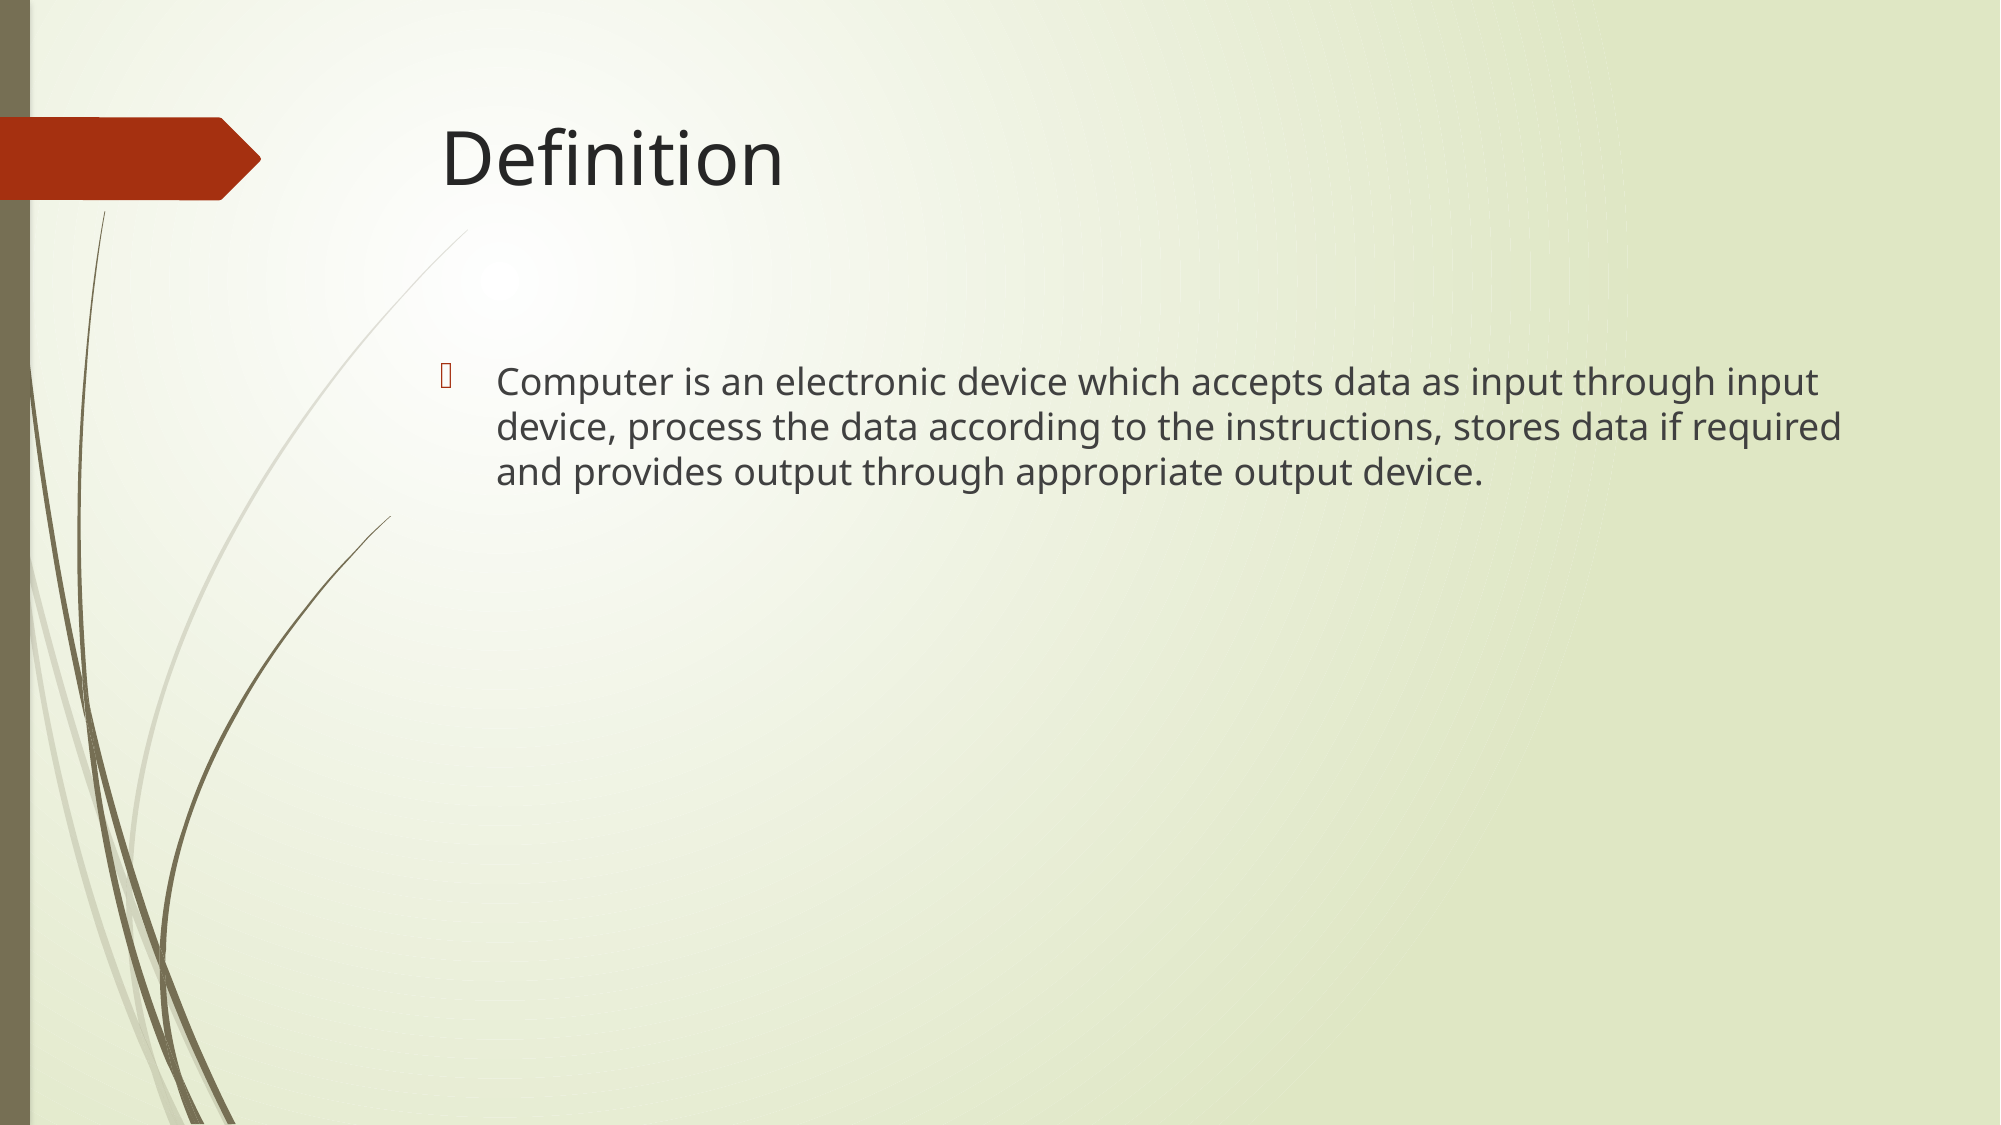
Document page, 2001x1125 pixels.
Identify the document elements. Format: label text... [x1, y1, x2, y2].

title Definition [425, 102, 1888, 313]
list Computer is an electronic device which accepts data as input through input device, process the data according to the instructions, stores data if required and provides output through appropriate output device. [424, 350, 1888, 970]
